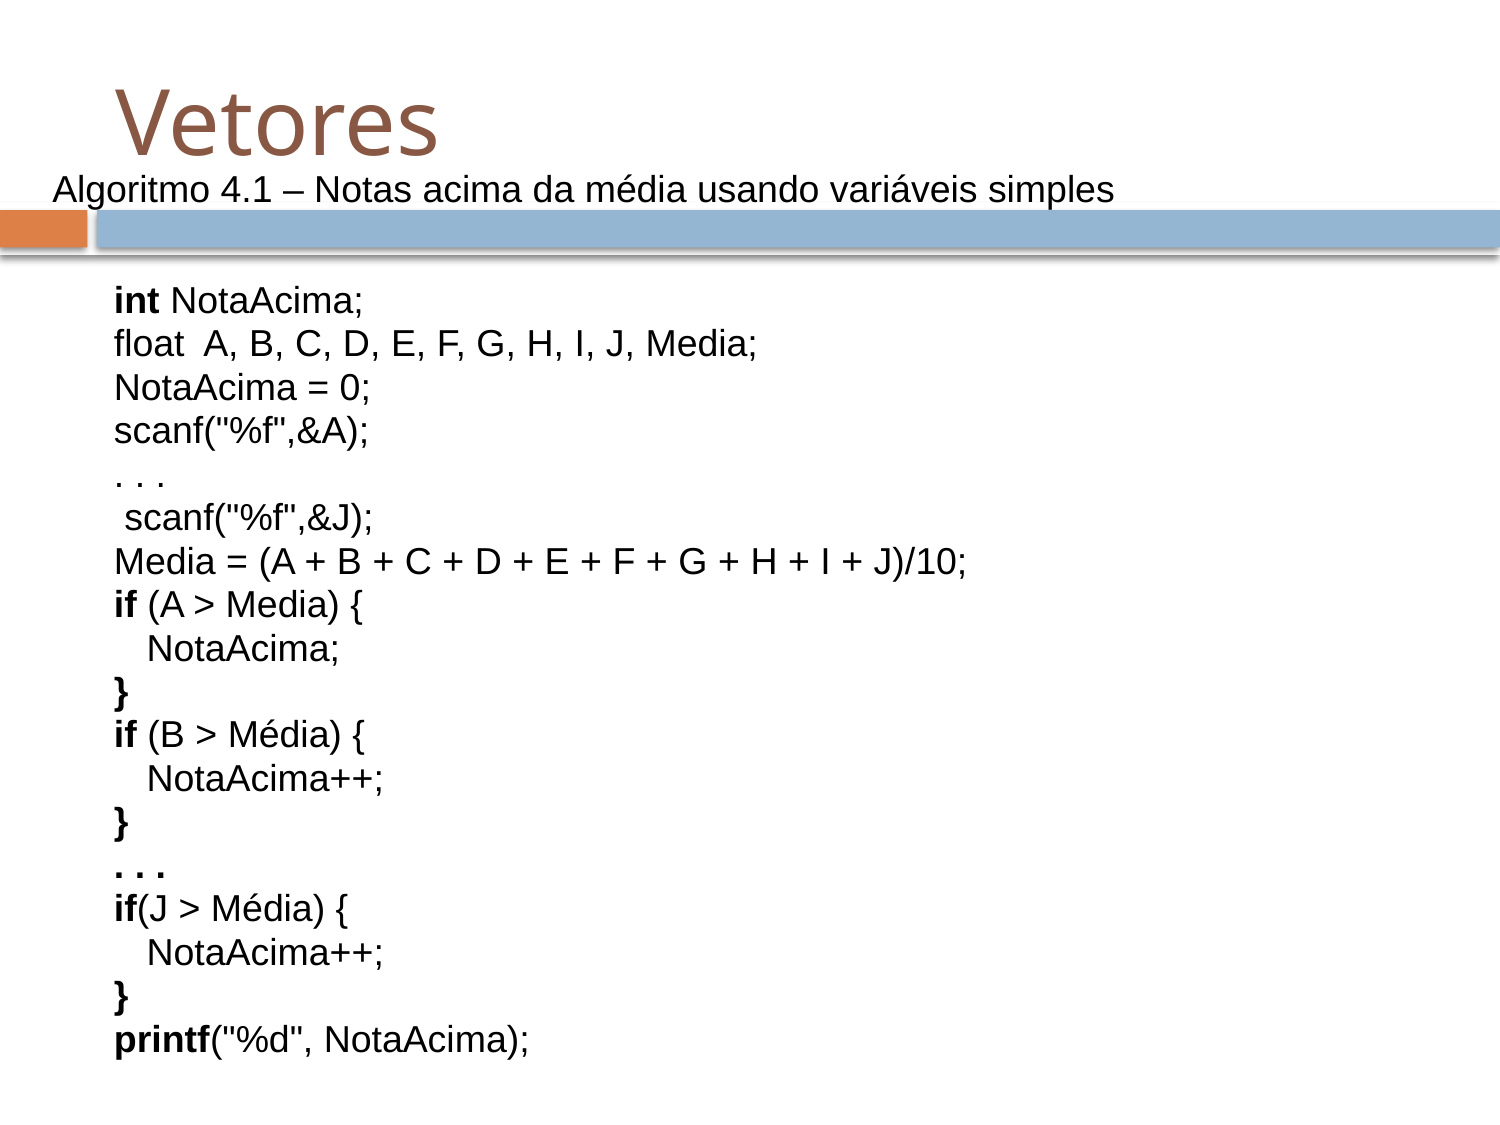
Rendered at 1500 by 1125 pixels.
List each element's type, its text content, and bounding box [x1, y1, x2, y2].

text_box Algoritmo 4.1 – Notas acima da média usando variáveis simples [37, 166, 1500, 218]
text_box int NotaAcima; float A, B, C, D, E, F, G, H, I, J, Media; NotaAcima = 0; scanf("%f",&A); . . . scanf("%f",&J); Media = (A + B + C + D + E + F + G + H + I + J)/10; if (A > Media) { NotaAcima; } if (B > Média) { NotaAcima++; } . . . if(J > Média) { NotaAcima++; } printf("%d", NotaAcima); [37, 224, 1450, 900]
title Vetores [100, 37, 1438, 166]
